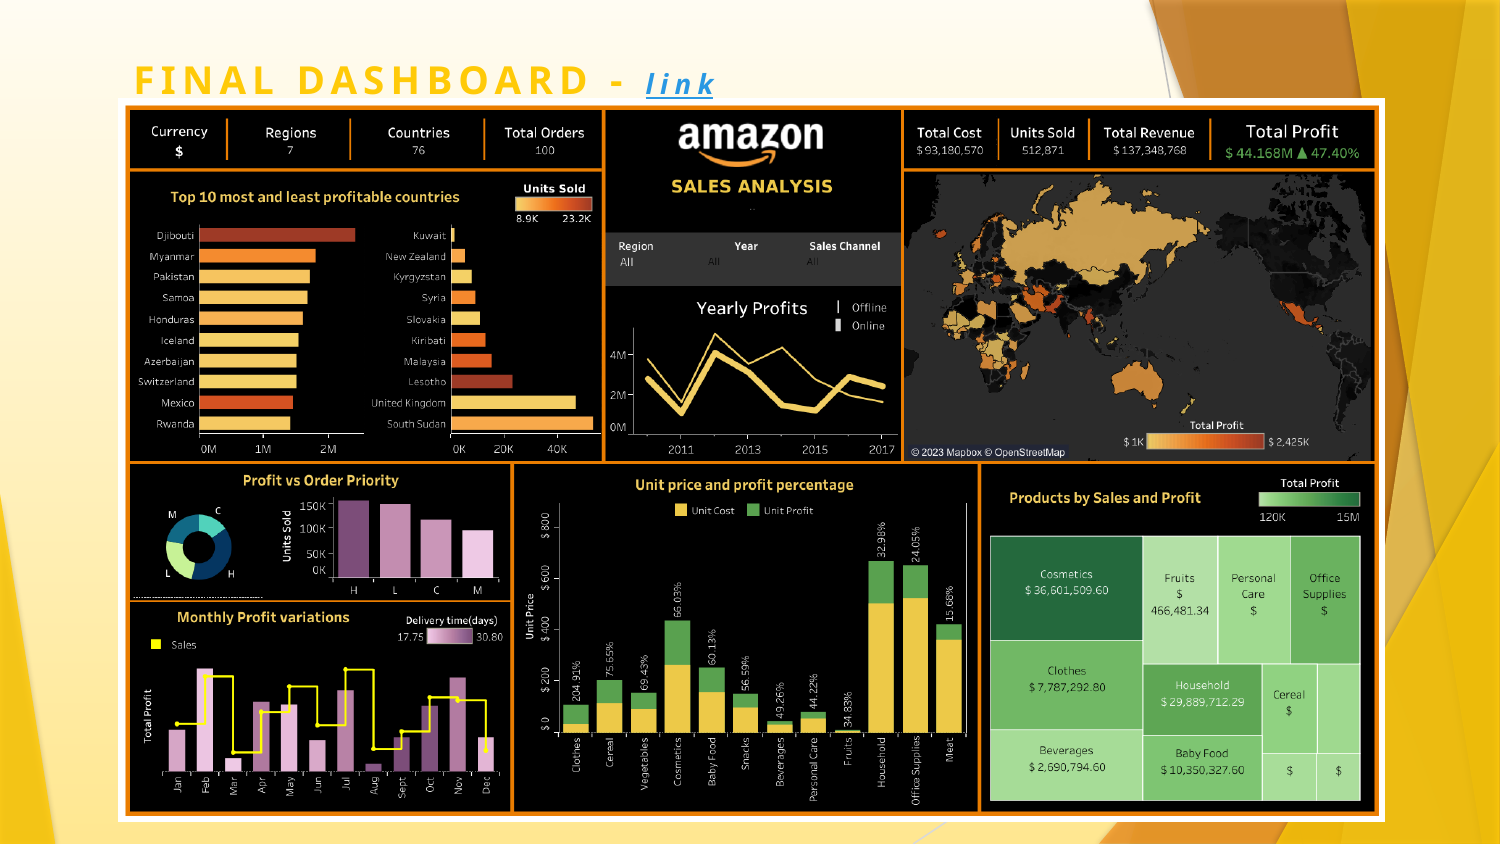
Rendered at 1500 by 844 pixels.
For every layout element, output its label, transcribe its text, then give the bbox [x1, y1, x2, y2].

title My Design [769, 95, 1390, 227]
text_box FINAL DASHBOARD - link [118, 41, 769, 97]
picture [117, 97, 1385, 822]
